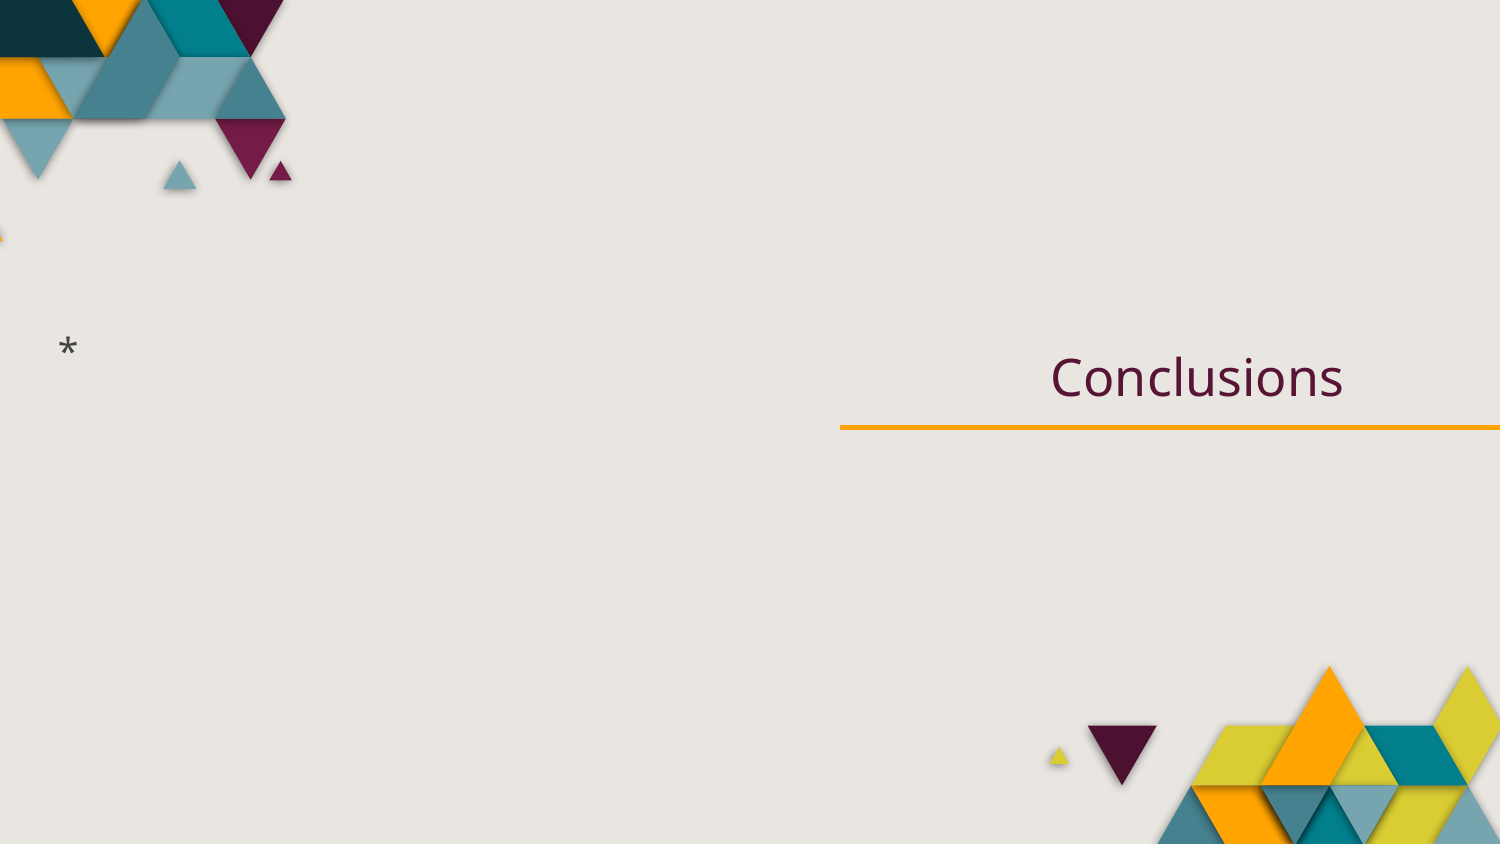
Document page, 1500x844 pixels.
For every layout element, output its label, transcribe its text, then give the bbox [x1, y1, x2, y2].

title Conclusions [819, 326, 1361, 423]
list * [42, 311, 773, 648]
